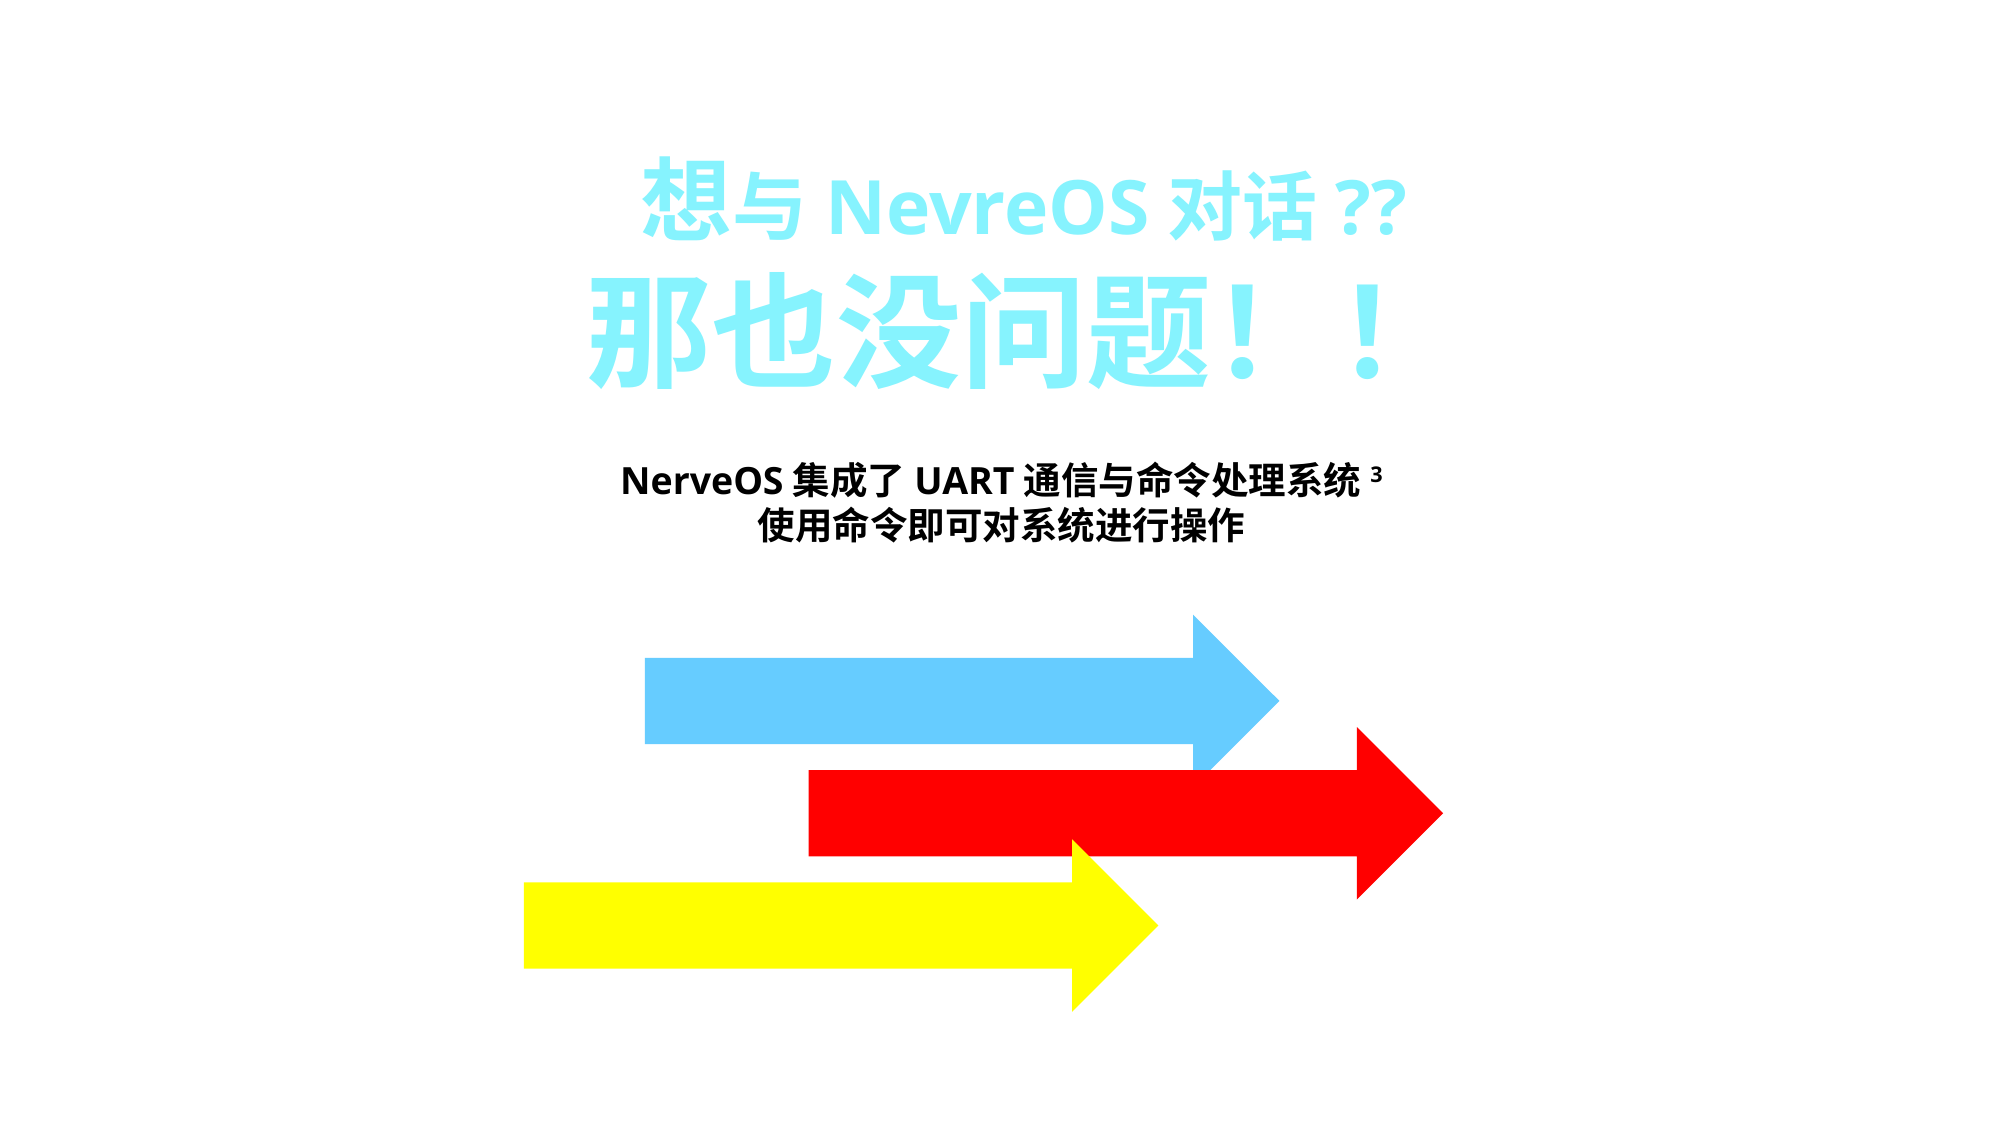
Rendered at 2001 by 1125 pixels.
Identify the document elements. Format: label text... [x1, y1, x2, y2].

text_box [807, 724, 1445, 903]
text_box [643, 612, 1281, 769]
text_box 想与NevreOS对话?? 那也没问题！！ [523, 135, 1524, 411]
text_box [522, 836, 1160, 1015]
text_box NerveOS集成了UART通信与命令处理系统3 使用命令即可对系统进行操作 [501, 449, 1502, 555]
